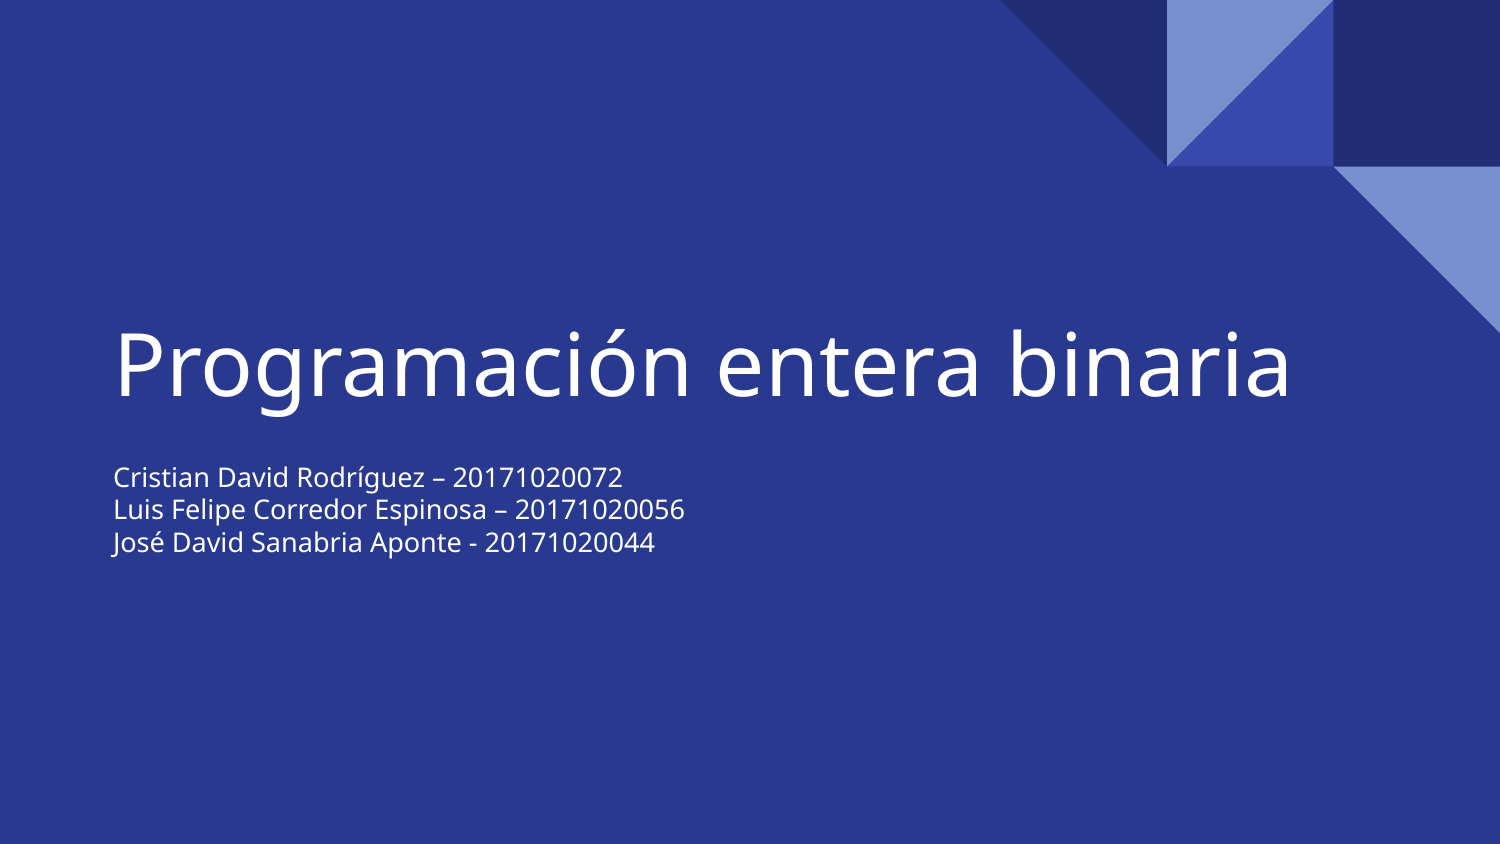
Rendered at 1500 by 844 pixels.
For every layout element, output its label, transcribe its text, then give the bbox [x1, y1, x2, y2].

subtitle Cristian David Rodríguez – 20171020072 Luis Felipe Corredor Espinosa – 20171020056 José David Sanabria Aponte - 20171020044 [98, 445, 1447, 517]
title Programación entera binaria [98, 291, 1447, 429]
